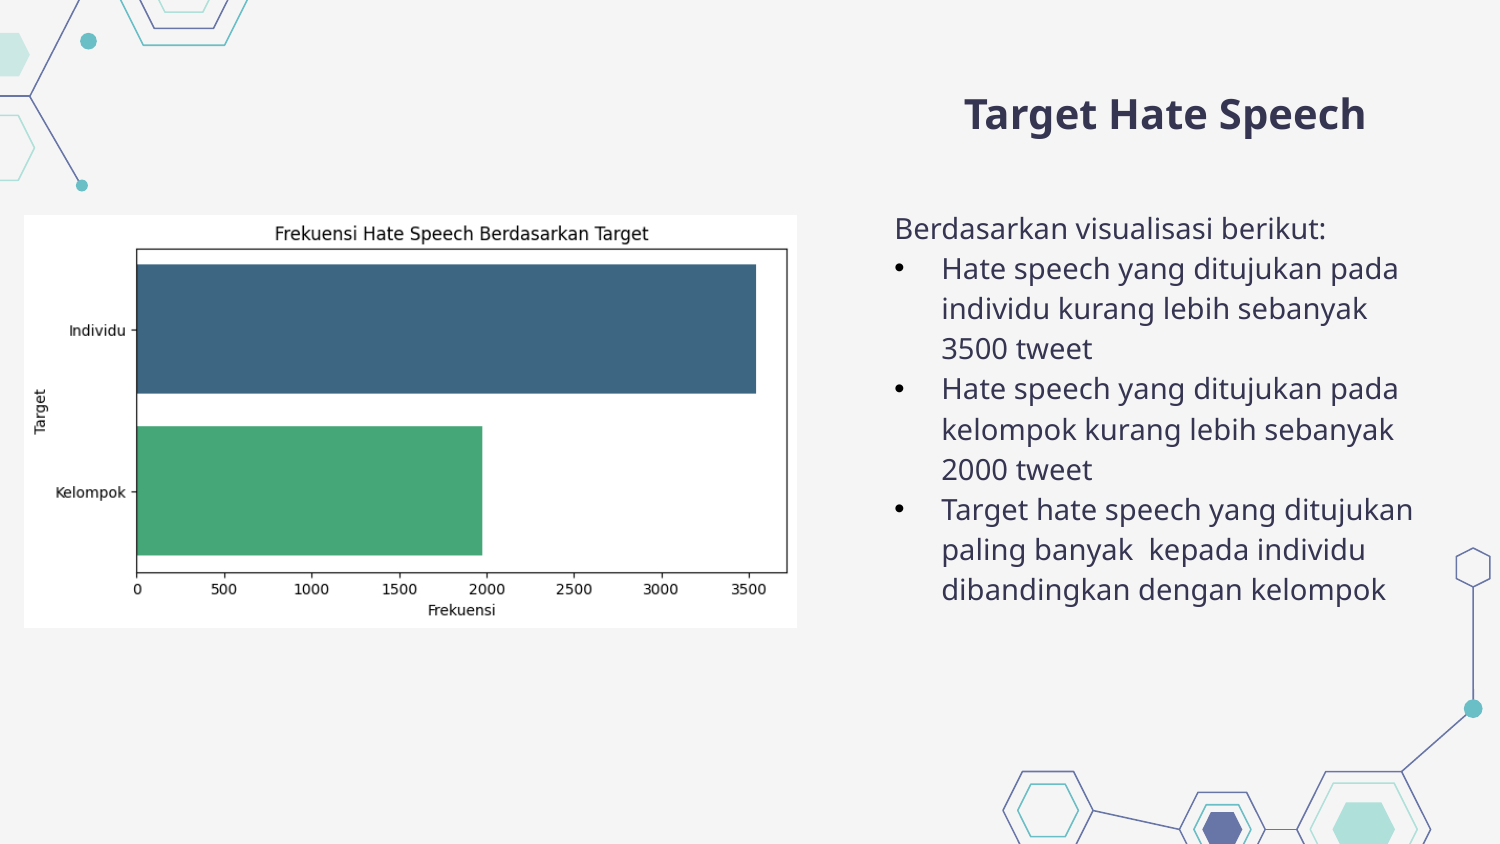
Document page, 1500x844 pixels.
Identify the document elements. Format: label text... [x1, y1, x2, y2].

title Target Hate Speech [118, 72, 1382, 167]
text_box Berdasarkan visualisasi berikut: Hate speech yang ditujukan pada individu kurang lebih sebanyak 3500 tweet Hate speech yang ditujukan pada kelompok kurang lebih sebanyak 2000 tweet Target hate speech yang ditujukan paling banyak kepada individu dibandingkan dengan kelompok [879, 189, 1448, 651]
picture [23, 215, 798, 629]
